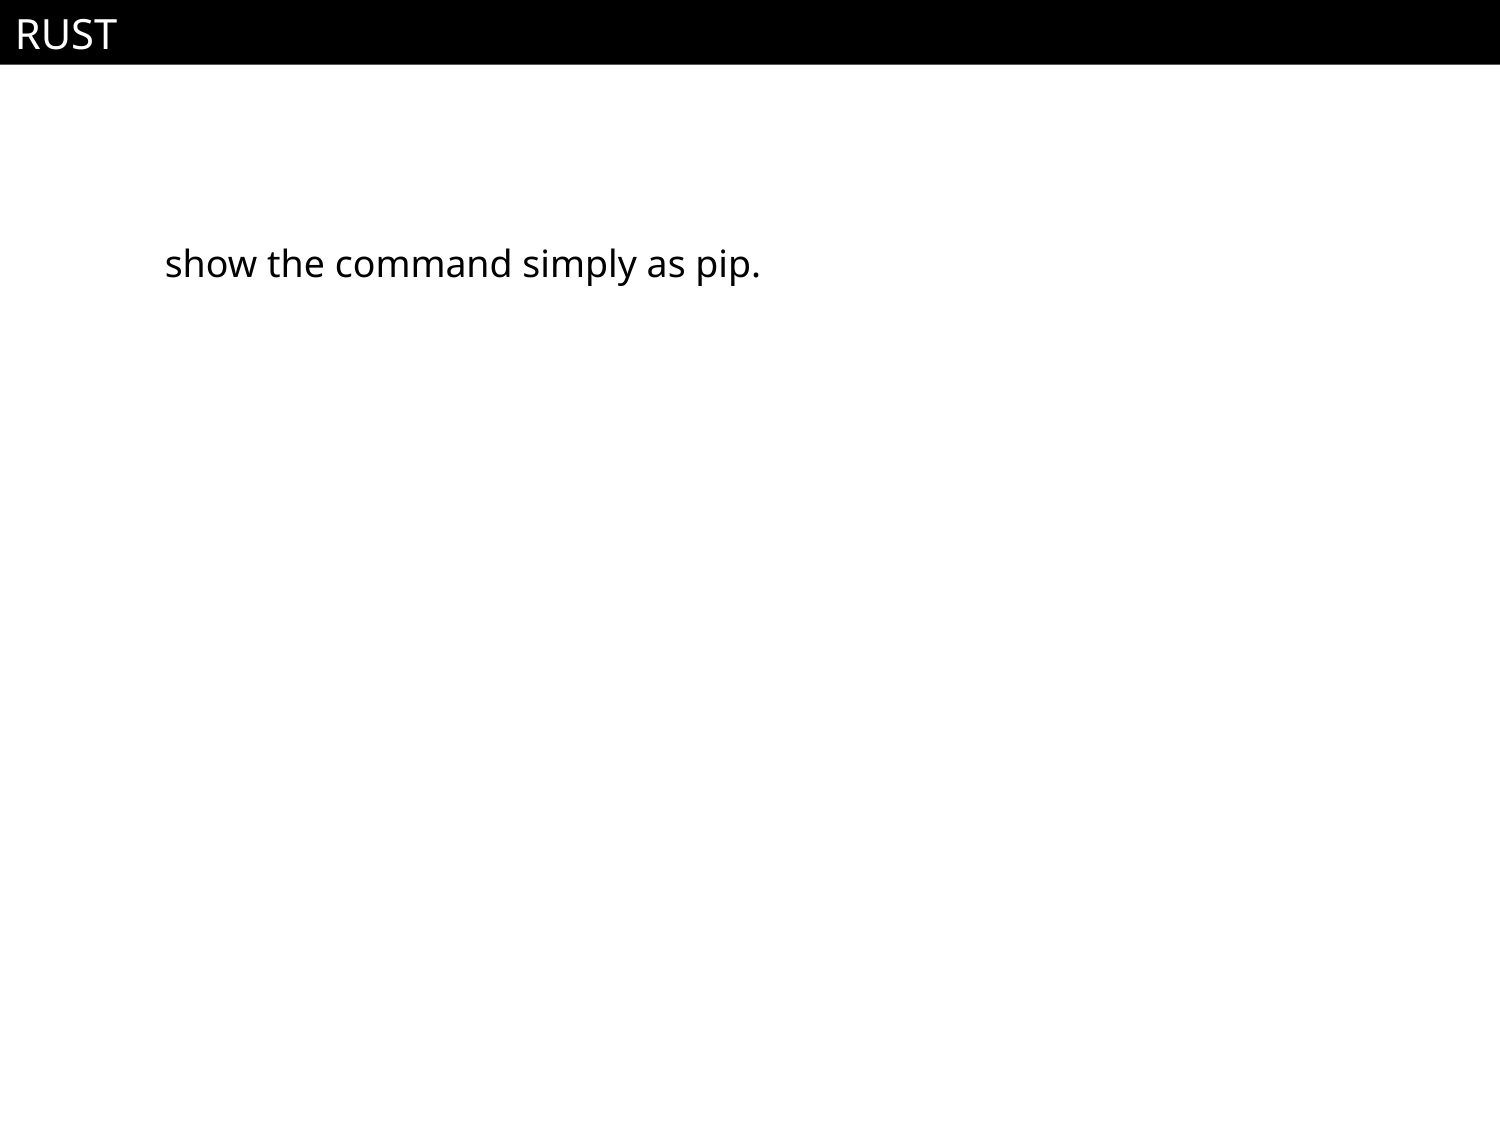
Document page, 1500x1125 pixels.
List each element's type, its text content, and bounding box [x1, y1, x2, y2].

text_box show the command simply as pip. [149, 187, 1350, 293]
text_box RUST [0, 0, 1500, 65]
